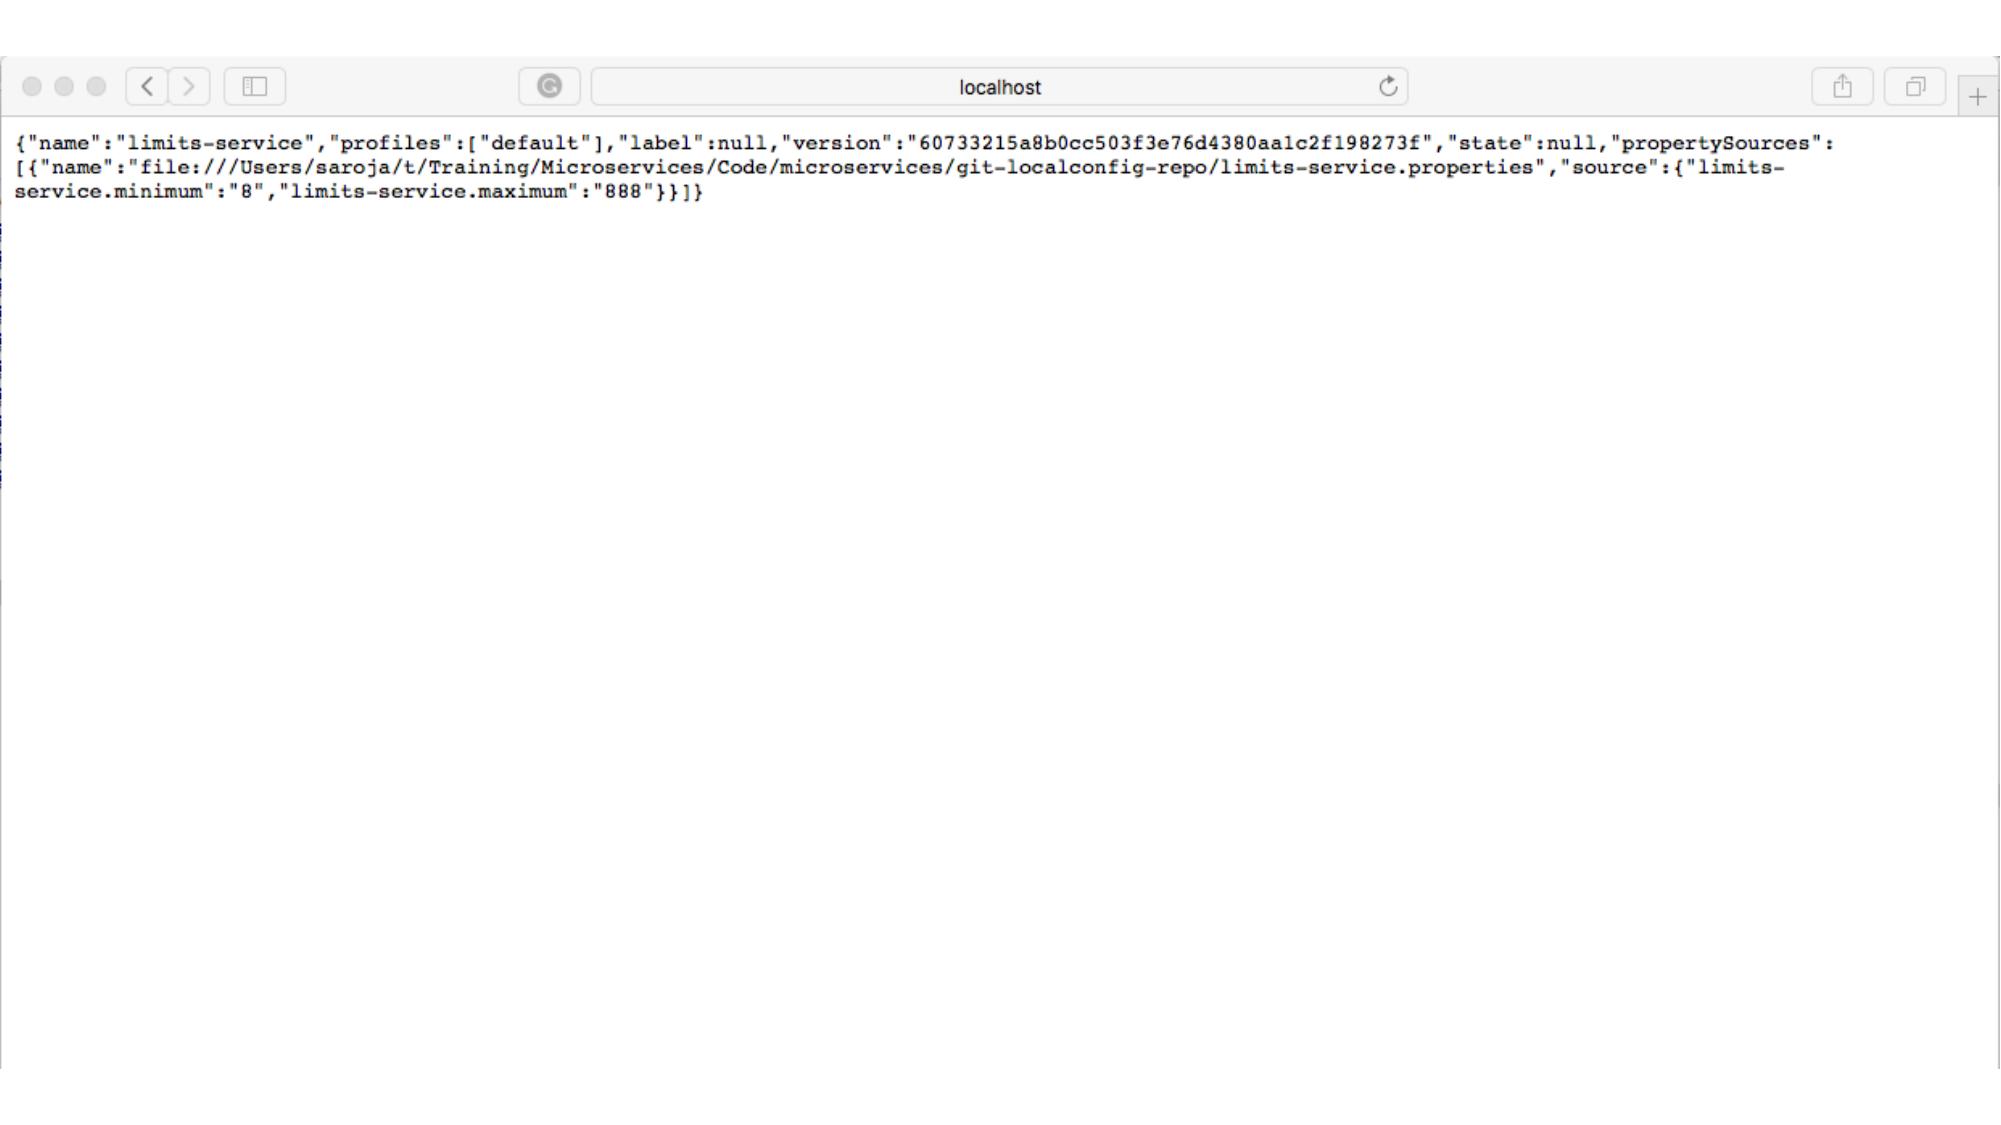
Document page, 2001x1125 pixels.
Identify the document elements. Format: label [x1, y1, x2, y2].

picture [0, 56, 2000, 1069]
